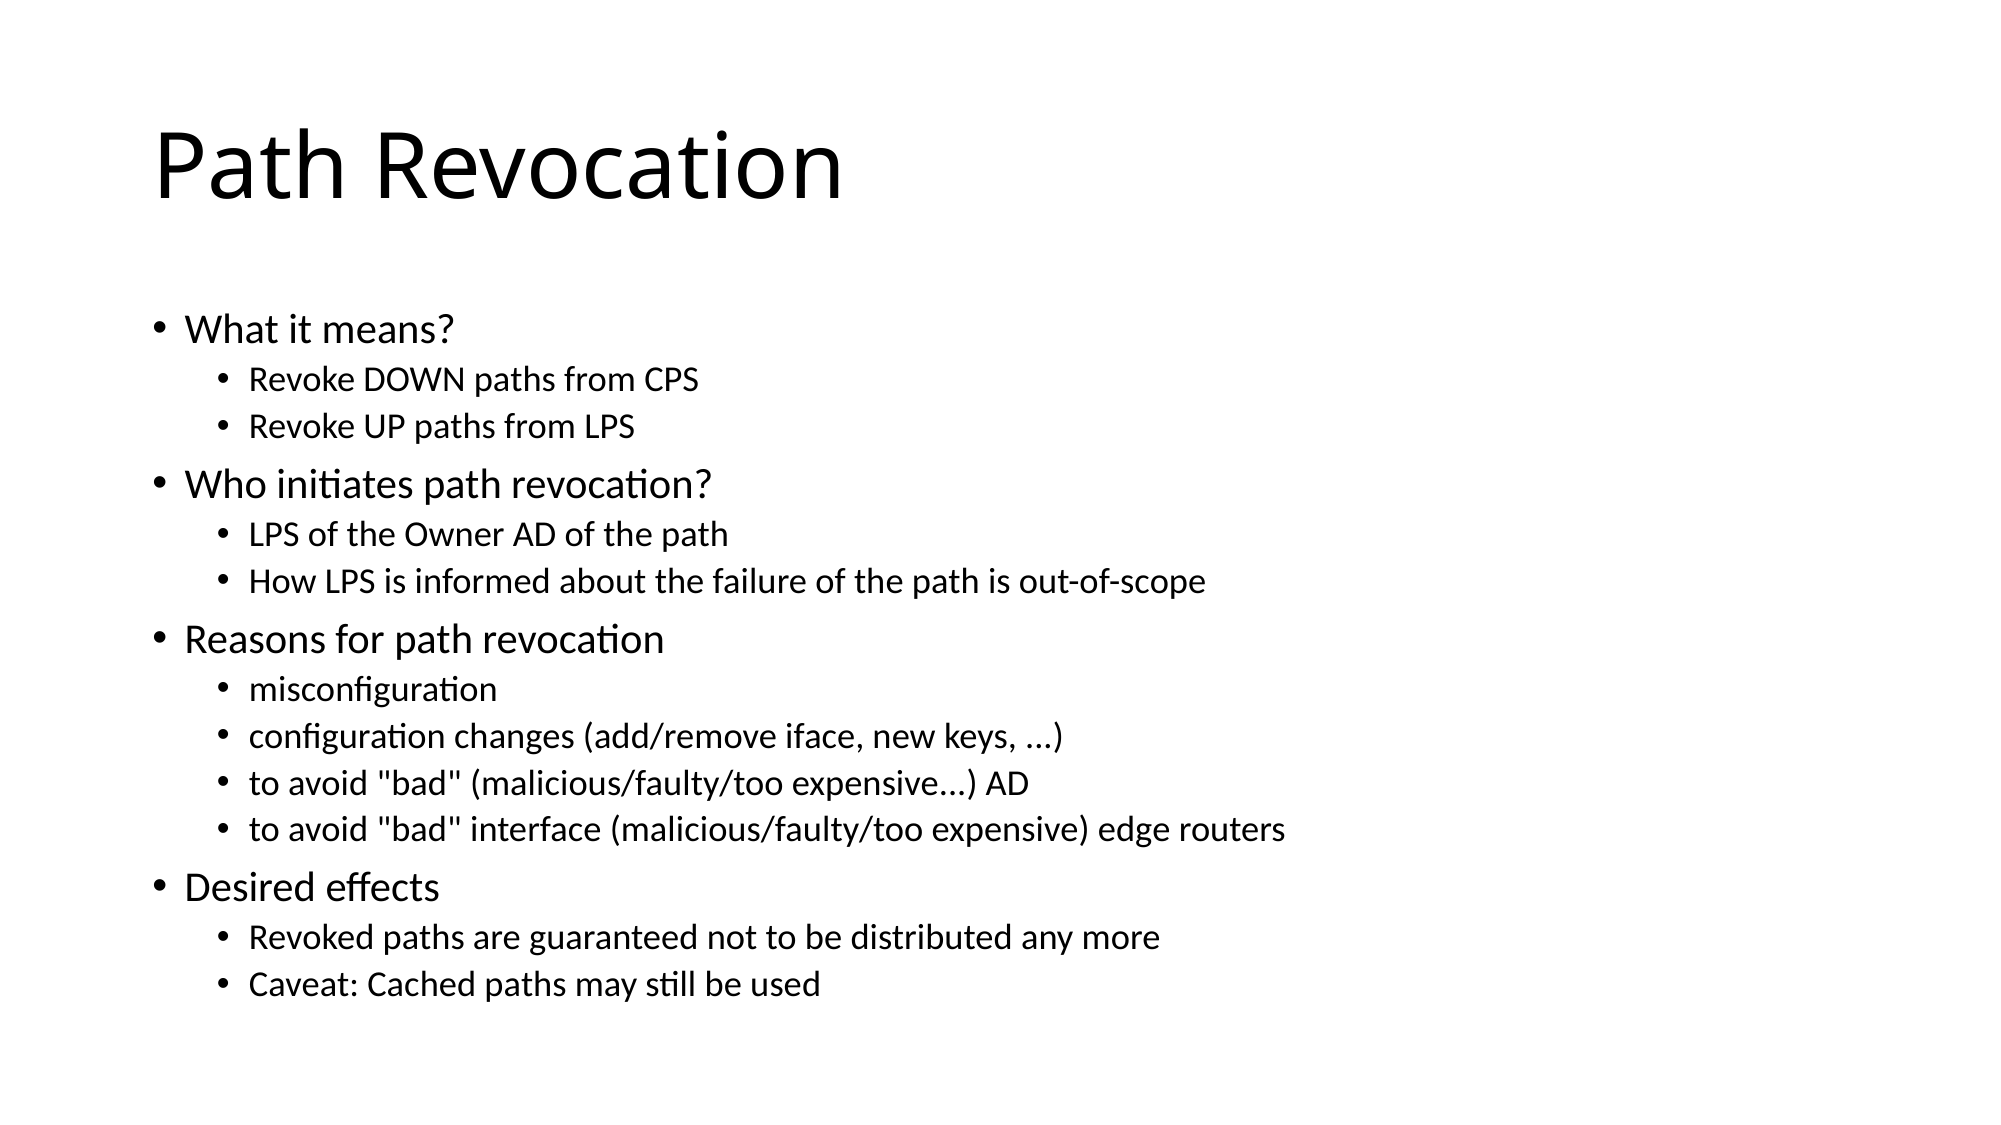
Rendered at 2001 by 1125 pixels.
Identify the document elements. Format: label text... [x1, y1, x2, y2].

title Path Revocation [137, 59, 1863, 278]
list What it means? Revoke DOWN paths from CPS Revoke UP paths from LPS Who initiates path revocation? LPS of the Owner AD of the path How LPS is informed about the failure of the path is out-of-scope Reasons for path revocation misconfiguration configuration changes (add/remove iface, new keys, ...) to avoid "bad" (malicious/faulty/too expensive...) AD to avoid "bad" interface (malicious/faulty/too expensive) edge routers Desired effects Revoked paths are guaranteed not to be distributed any more Caveat: Cached paths may still be used [137, 299, 1863, 1014]
